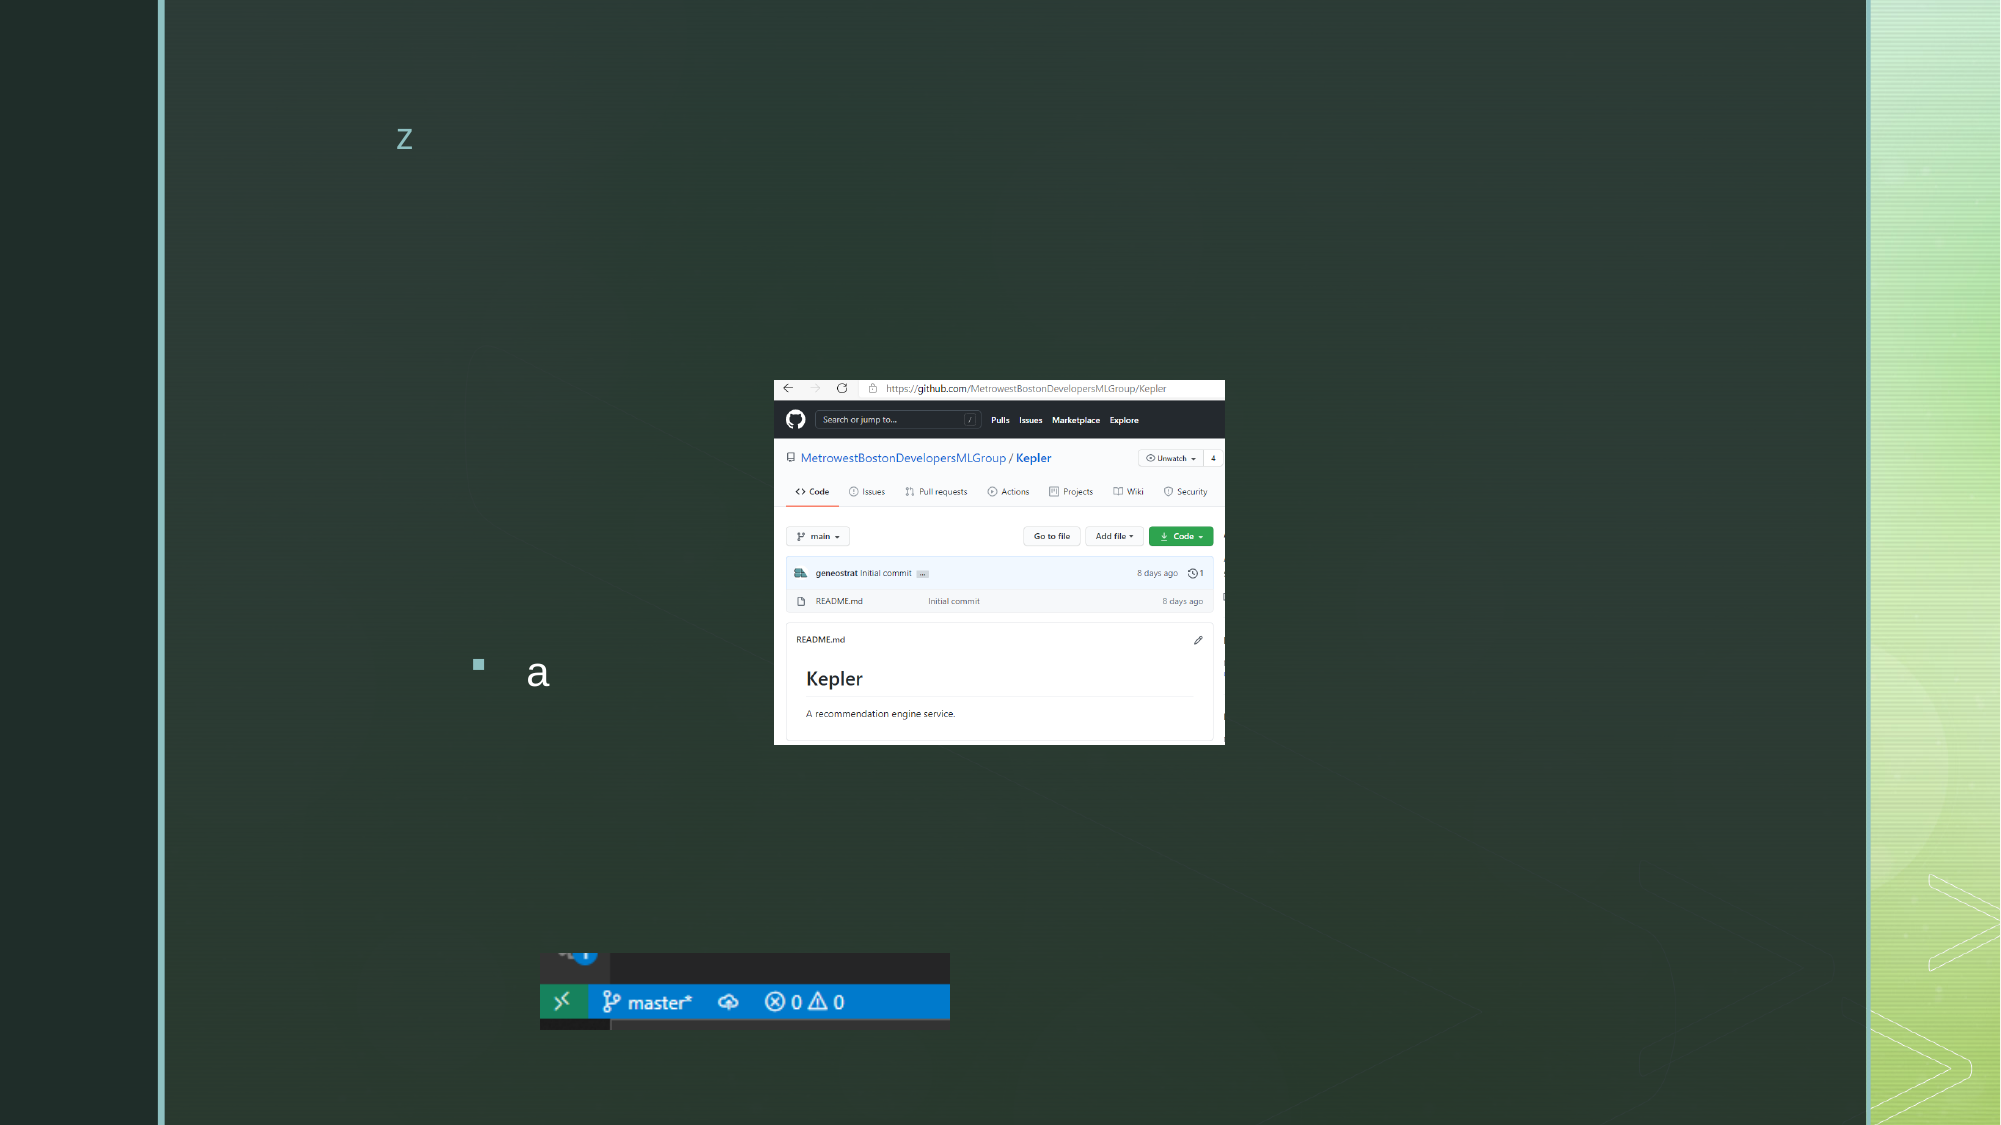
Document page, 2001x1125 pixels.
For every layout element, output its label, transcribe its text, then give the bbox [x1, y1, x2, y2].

picture [540, 953, 951, 1031]
picture [1871, 0, 2001, 1125]
list a [454, 336, 1734, 993]
picture [774, 380, 1226, 745]
